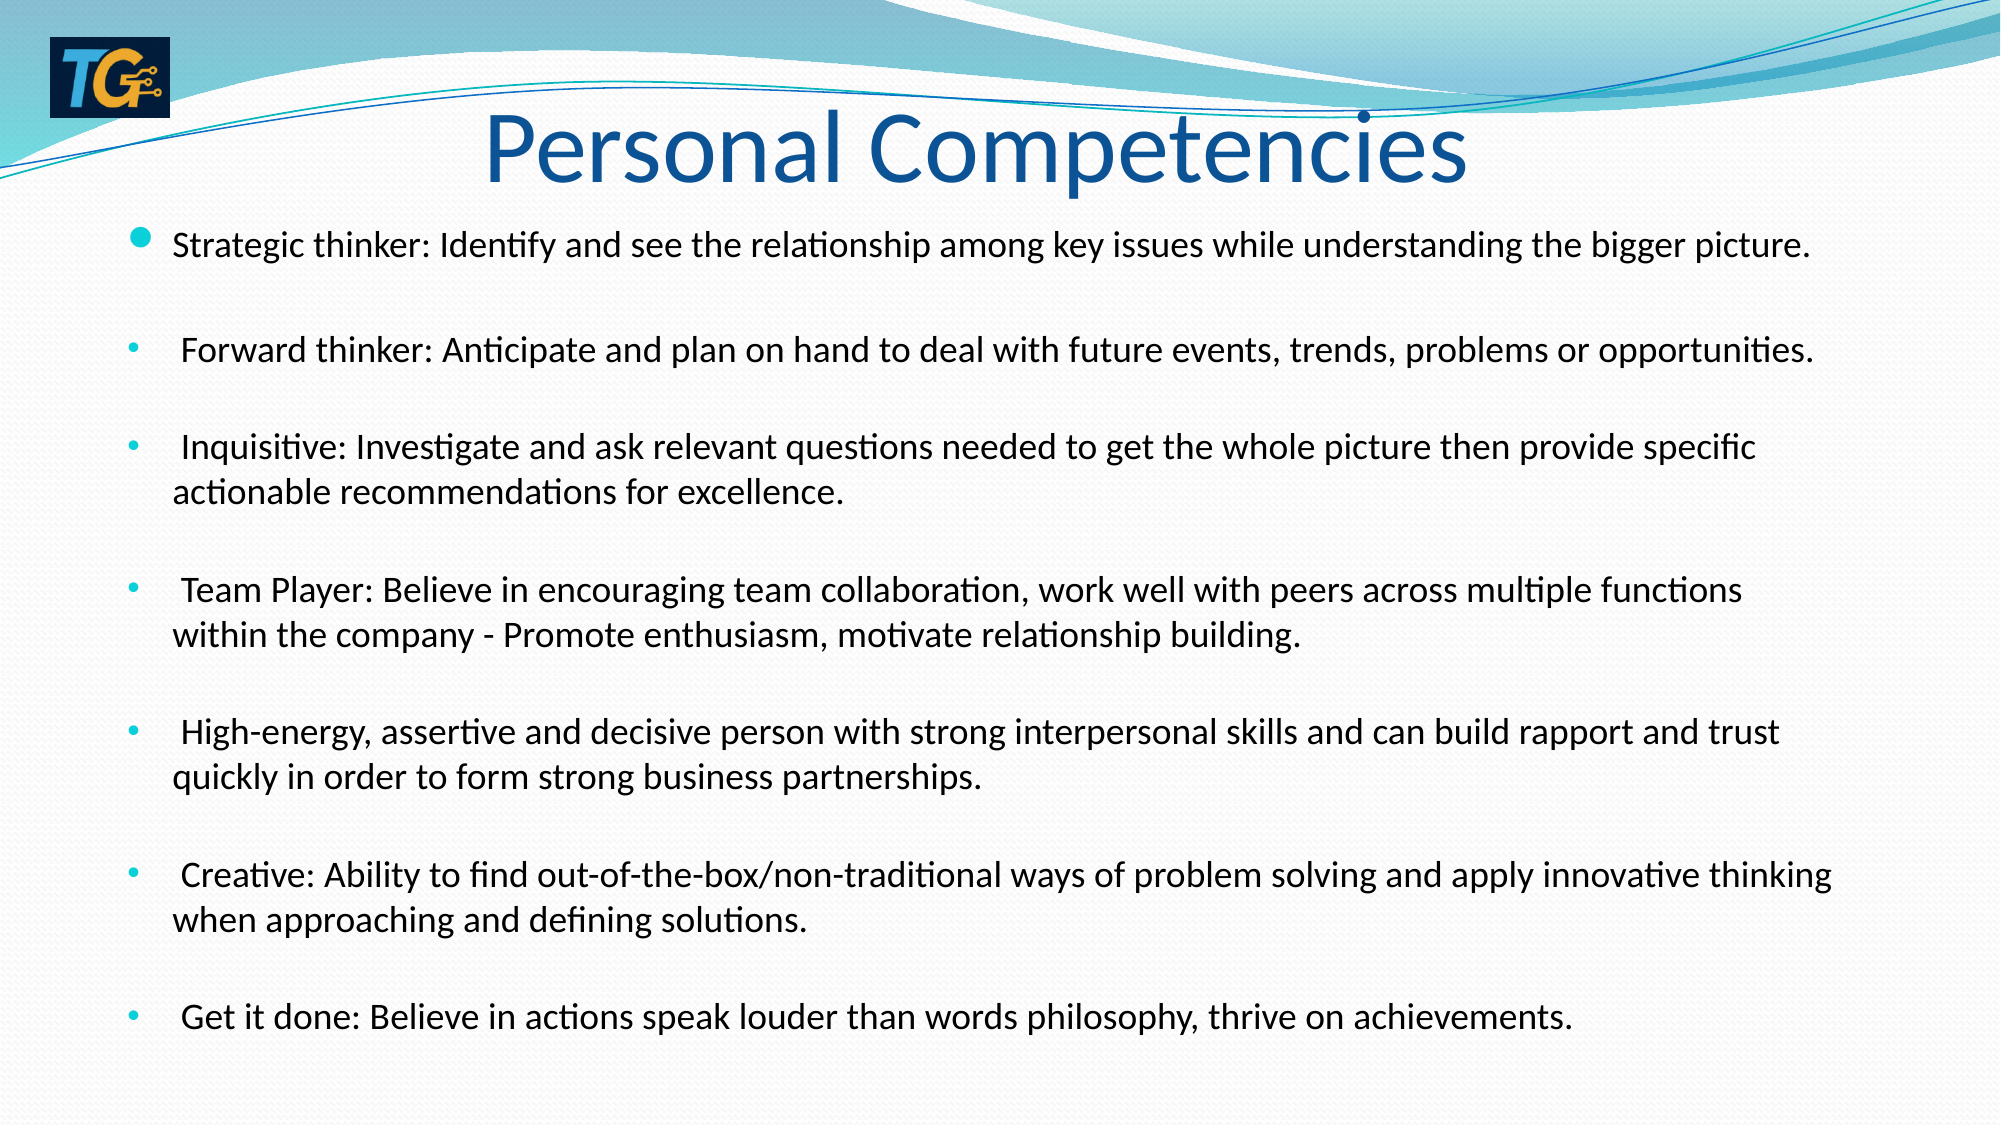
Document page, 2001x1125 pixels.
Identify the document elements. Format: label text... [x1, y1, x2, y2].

list Strategic thinker: Identify and see the relationship among key issues while understanding the bigger picture. Forward thinker: Anticipate and plan on hand to deal with future events, trends, problems or opportunities. Inquisitive: Investigate and ask relevant questions needed to get the whole picture then provide specific actionable recommendations for excellence. Team Player: Believe in encouraging team collaboration, work well with peers across multiple functions within the company - Promote enthusiasm, motivate relationship building. High-energy, assertive and decisive person with strong interpersonal skills and can build rapport and trust quickly in order to form strong business partnerships. Creative: Ability to find out-of-the-box/non-traditional ways of problem solving and apply innovative thinking when approaching and defining solutions. Get it done: Believe in actions speak louder than words philosophy, thrive on achievements. [112, 212, 1850, 1125]
title Personal Competencies [483, 62, 1575, 204]
picture [49, 37, 170, 118]
